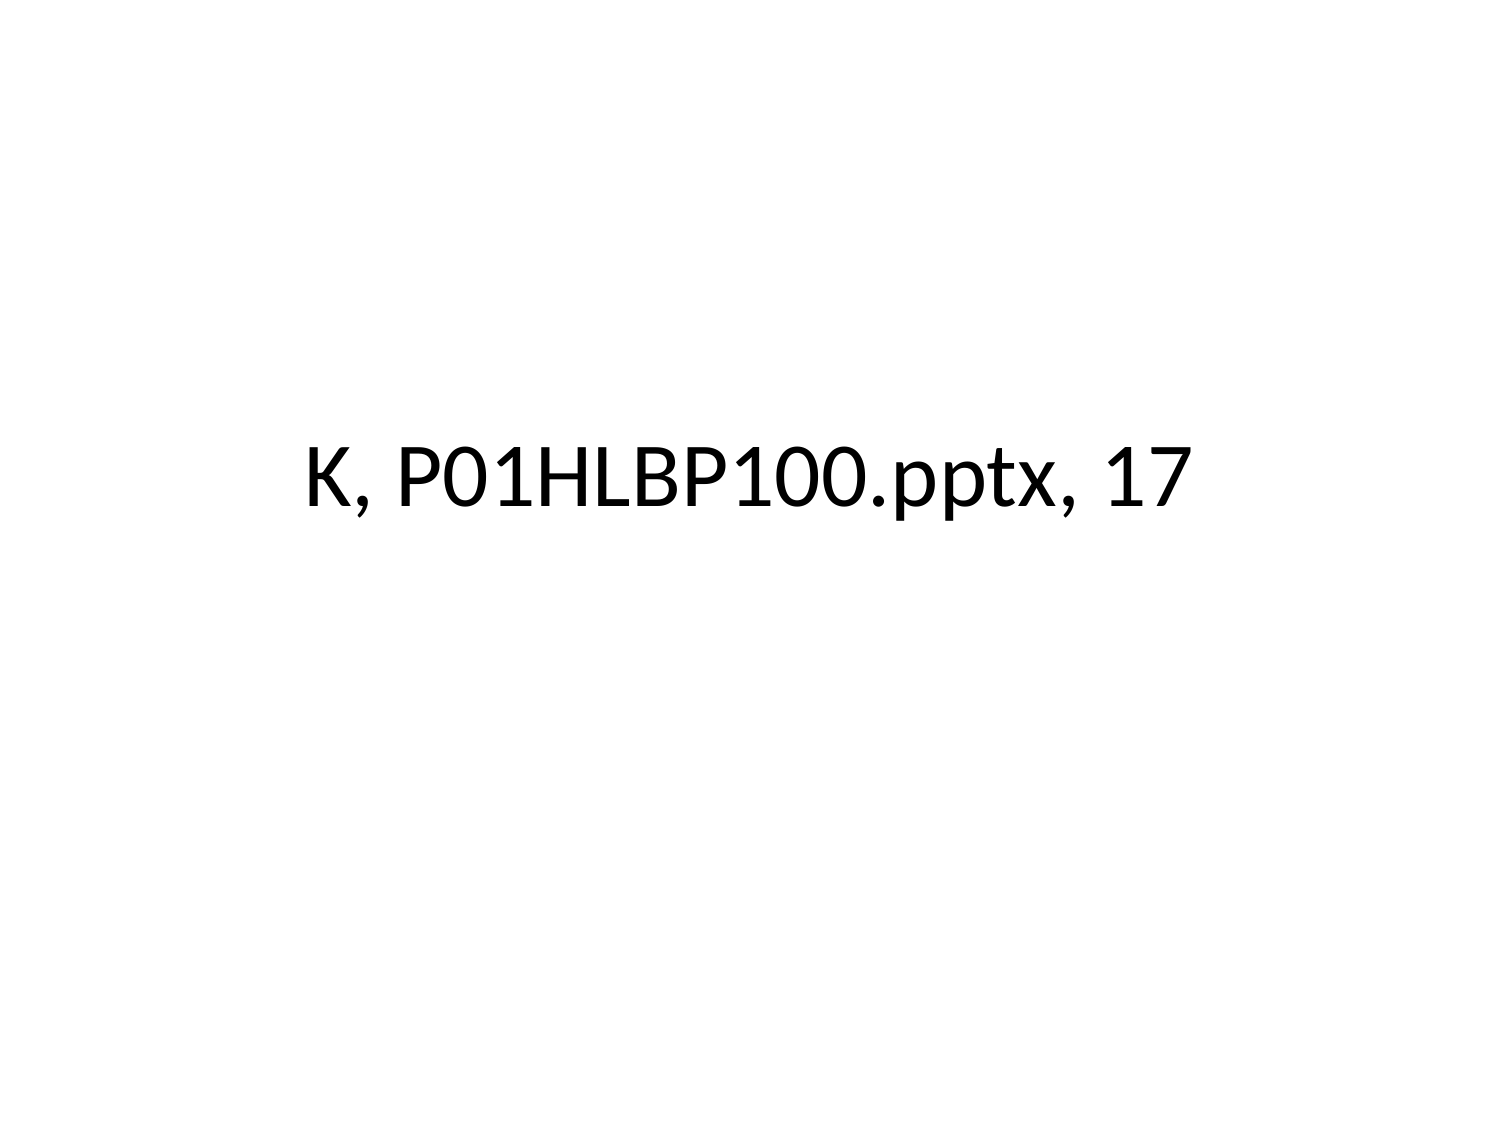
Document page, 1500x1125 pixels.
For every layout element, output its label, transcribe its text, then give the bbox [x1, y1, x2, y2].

title K, P01HLBP100.pptx, 17 [112, 349, 1388, 591]
